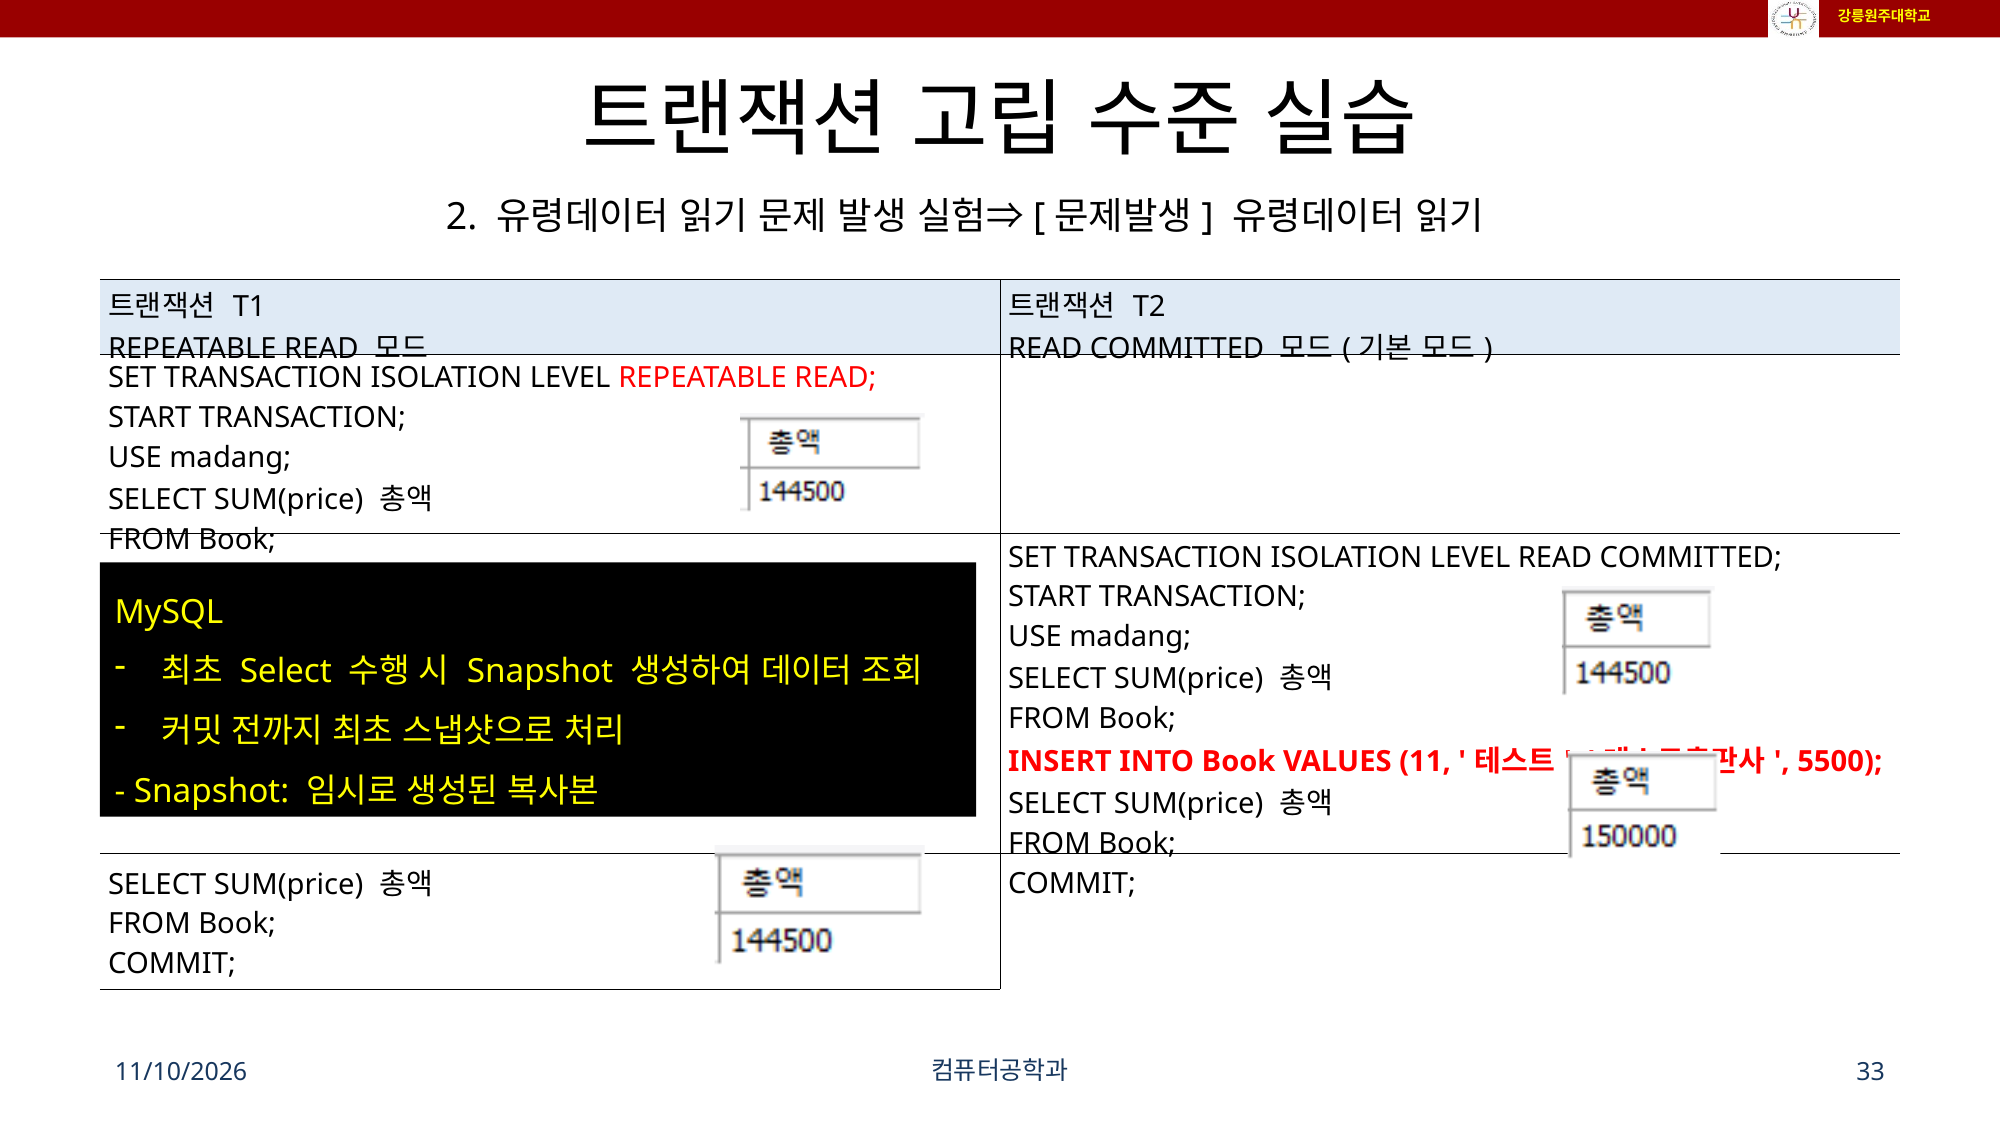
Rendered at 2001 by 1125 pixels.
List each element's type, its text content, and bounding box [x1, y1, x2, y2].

slide_number 33 [1433, 1042, 1900, 1103]
text_box MySQL 최초 Select 수행 시 Snapshot 생성하여 데이터 조회 커밋 전까지 최초 스냅샷으로 처리 - Snapshot: 임시로 생성된 복사본 [99, 562, 977, 817]
footer 컴퓨터공학과 [683, 1042, 1317, 1103]
table_cell SET TRANSACTION ISOLATION LEVEL REPEATABLE READ; START TRANSACTION; USE madang; SELECT SUM(price) 총액 FROM Book; [100, 355, 1000, 533]
picture [1768, 0, 1819, 38]
table_cell SELECT SUM(price) 총액 FROM Book; COMMIT; [100, 854, 1000, 989]
picture [1567, 751, 1721, 876]
table_cell [100, 534, 1000, 853]
text_box 2. 유령데이터 읽기 문제 발생 실험⇒[문제발생] 유령데이터 읽기 [326, 184, 1615, 245]
title 트랜잭션 고립 수준 실습 [99, 45, 1900, 185]
table_header 트랜잭션 T2 READ COMMITTED 모드(기본 모드) [1001, 280, 1900, 354]
table_header 트랜잭션 T1 REPEATABLE READ 모드 [100, 280, 1000, 354]
picture [1561, 586, 1715, 707]
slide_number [99, 1042, 567, 1103]
table_cell [1001, 854, 1900, 989]
table_cell [1001, 355, 1900, 533]
picture [714, 844, 925, 975]
picture [739, 413, 925, 522]
table_cell SET TRANSACTION ISOLATION LEVEL READ COMMITTED; START TRANSACTION; USE madang; SELECT SUM(price) 총액 FROM Book; INSERT INTO Book VALUES (11, '테스트', '테스트출판사', 5500); SELECT SUM(price) 총액 FROM Book; COMMIT; [1001, 534, 1900, 853]
